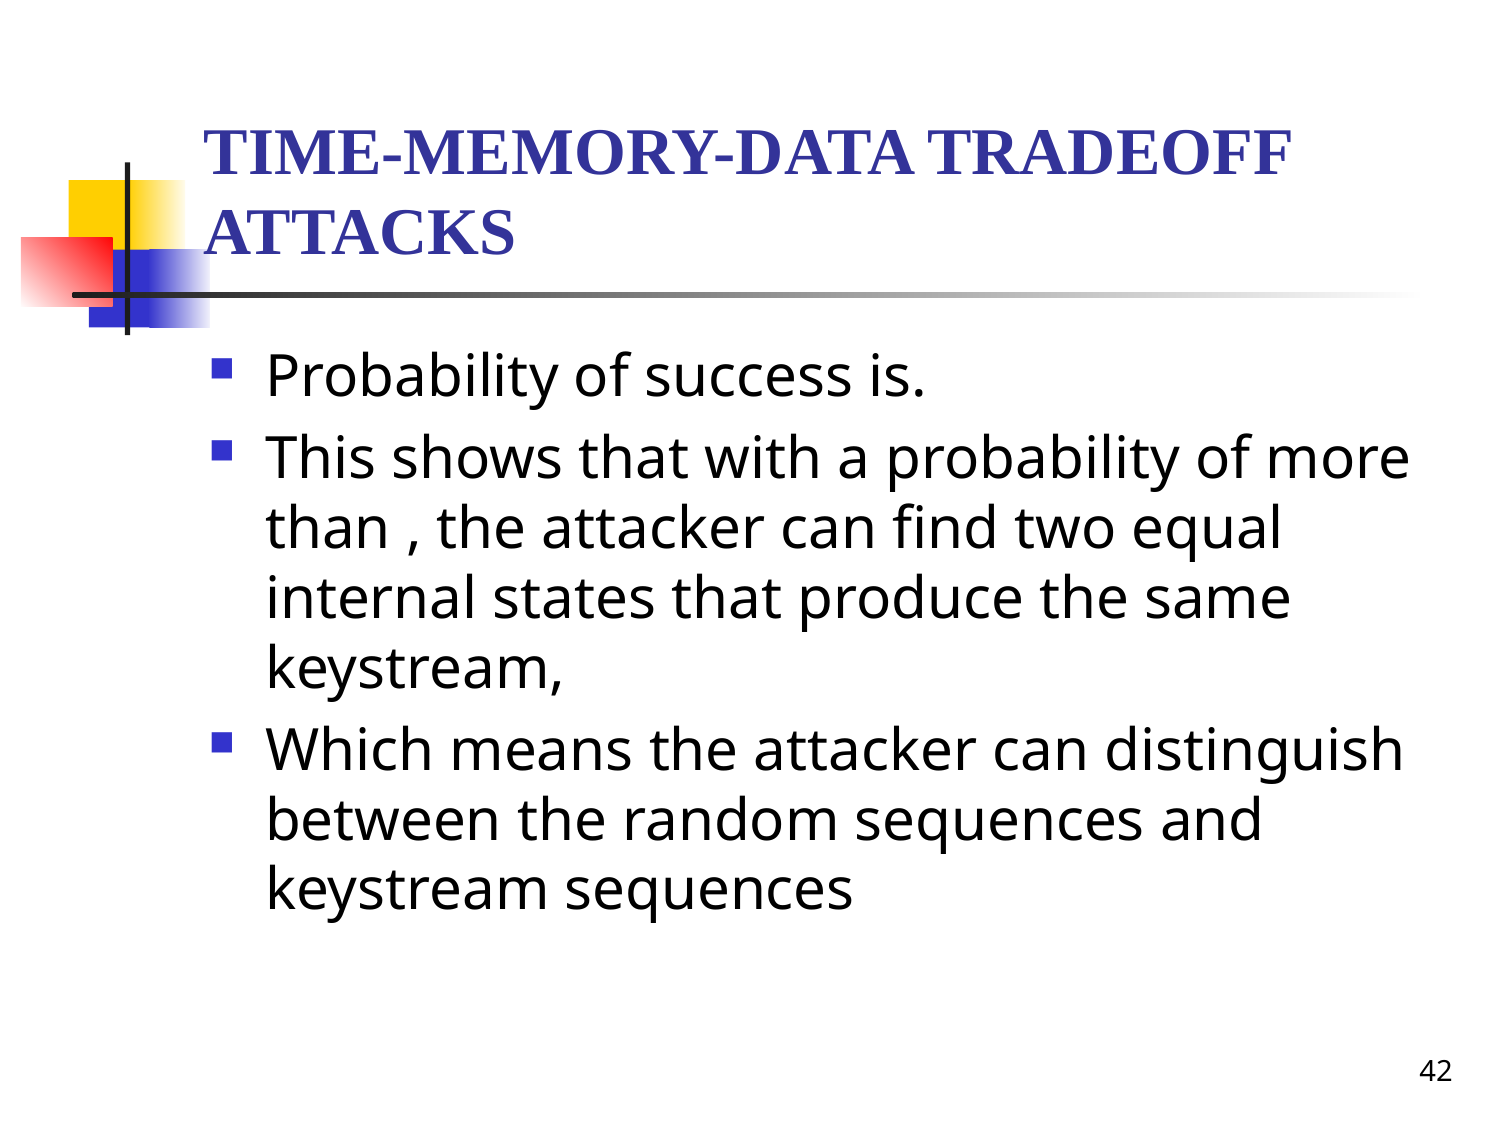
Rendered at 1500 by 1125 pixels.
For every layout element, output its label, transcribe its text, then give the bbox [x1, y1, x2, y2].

slide_number 42 [1154, 1023, 1468, 1100]
title time-memory-data tradeoff attacks [188, 35, 1468, 275]
